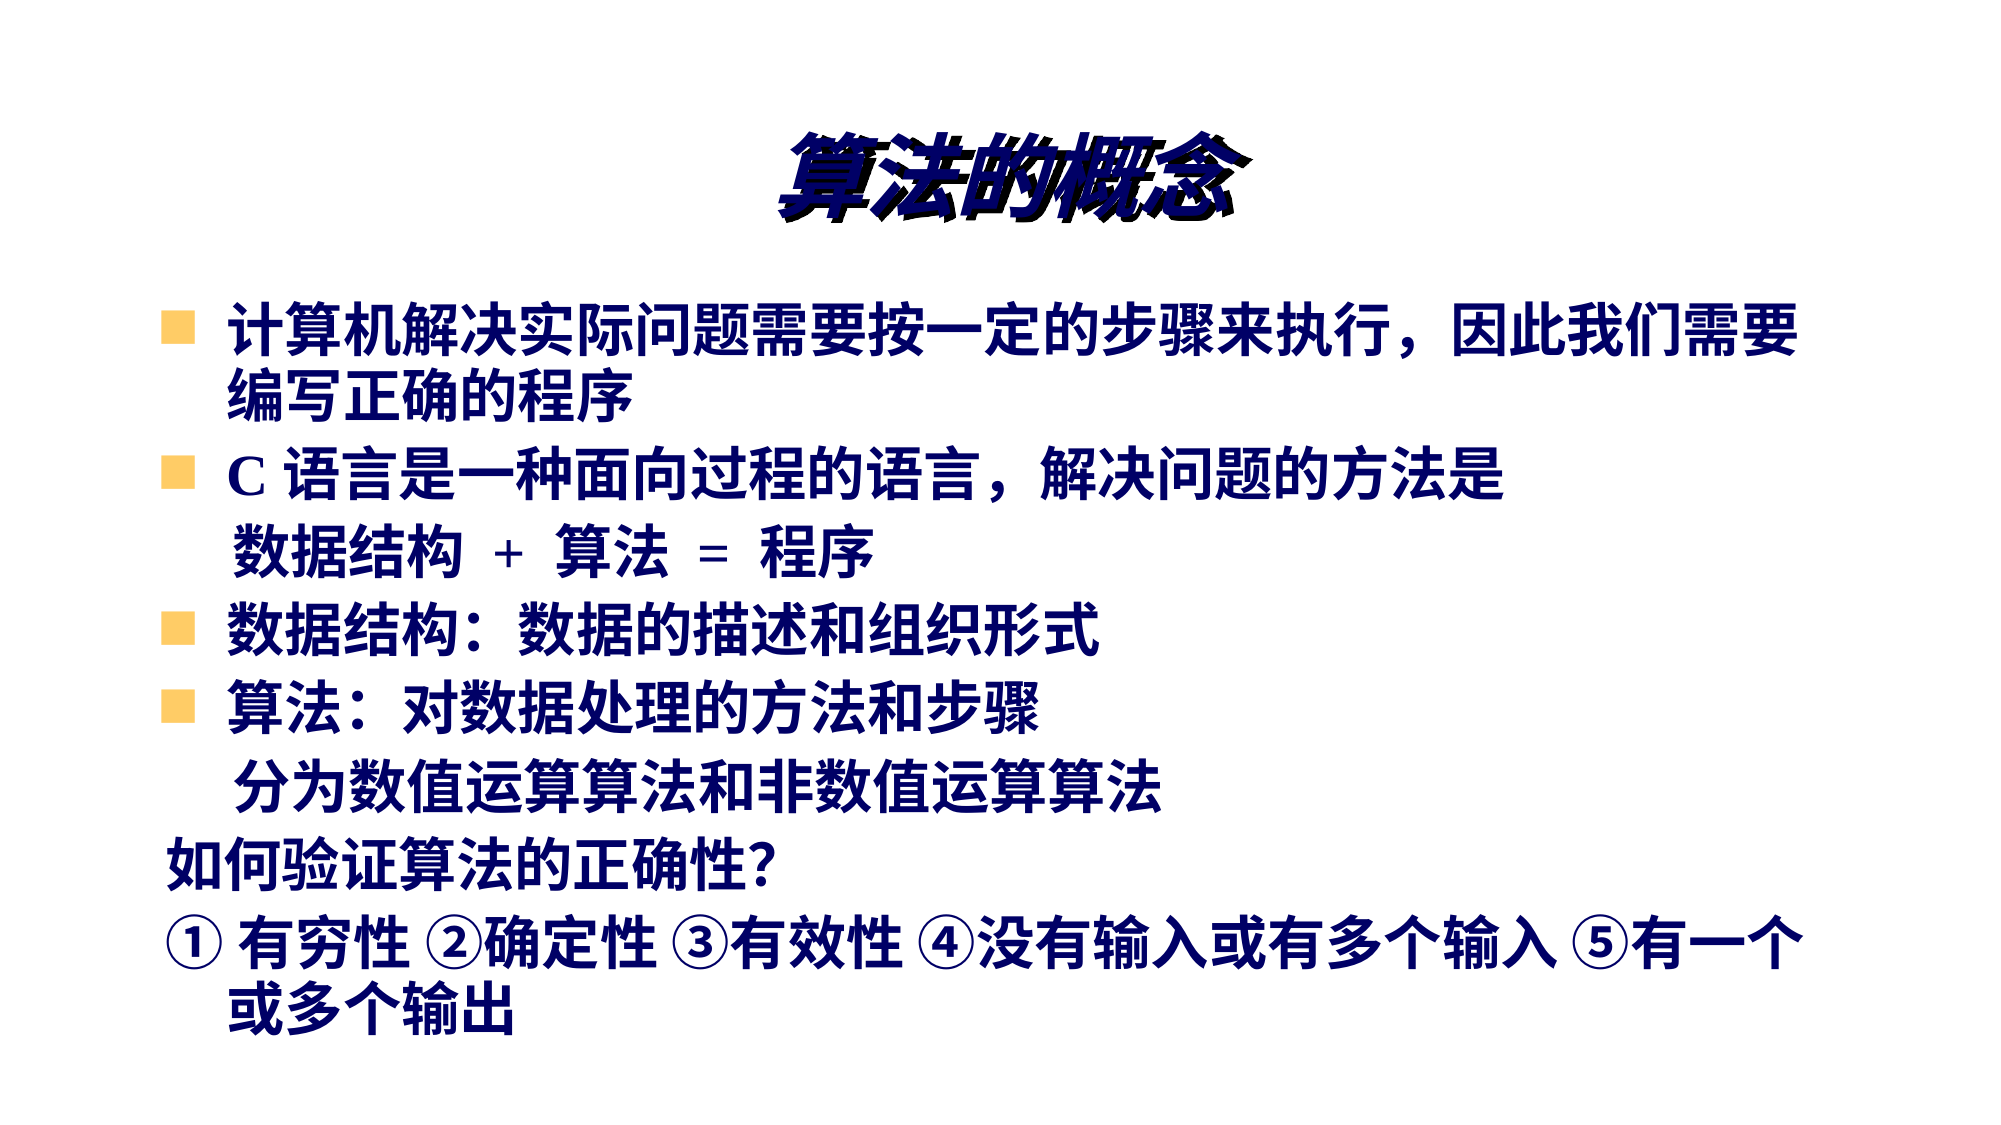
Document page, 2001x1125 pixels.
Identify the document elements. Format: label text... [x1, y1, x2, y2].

list 计算机解决实际问题需要按一定的步骤来执行，因此我们需要编写正确的程序 C语言是一种面向过程的语言，解决问题的方法是 数据结构 + 算法 = 程序 数据结构：数据的描述和组织形式 算法：对数据处理的方法和步骤 分为数值运算算法和非数值运算算法 如何验证算法的正确性？ ①有穷性 ②确定性 ③有效性 ④没有输入或有多个输入 ⑤有一个或多个输出 [149, 290, 1851, 1048]
title 算法的概念 [148, 113, 1855, 252]
